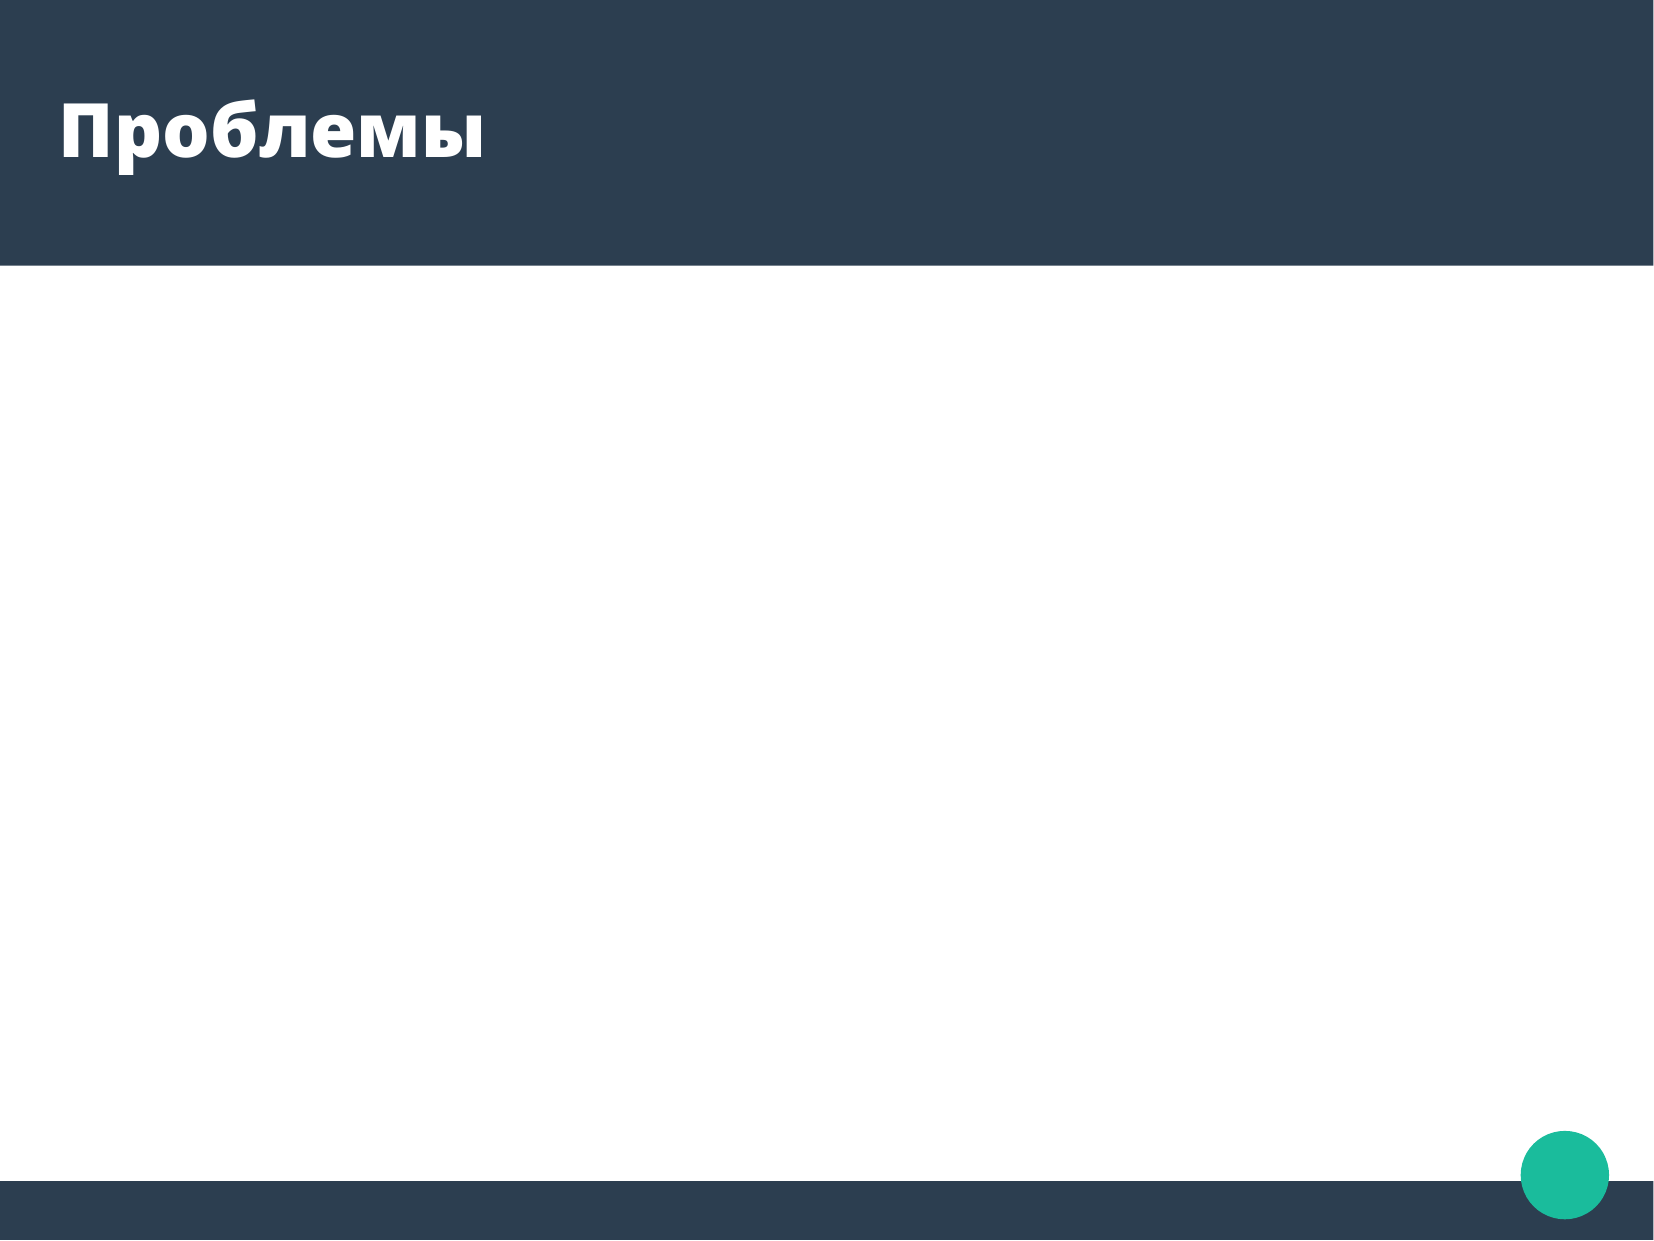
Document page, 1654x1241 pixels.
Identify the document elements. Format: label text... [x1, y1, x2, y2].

text_box [59, 324, 1595, 1152]
text_box Проблемы [59, 49, 1595, 207]
